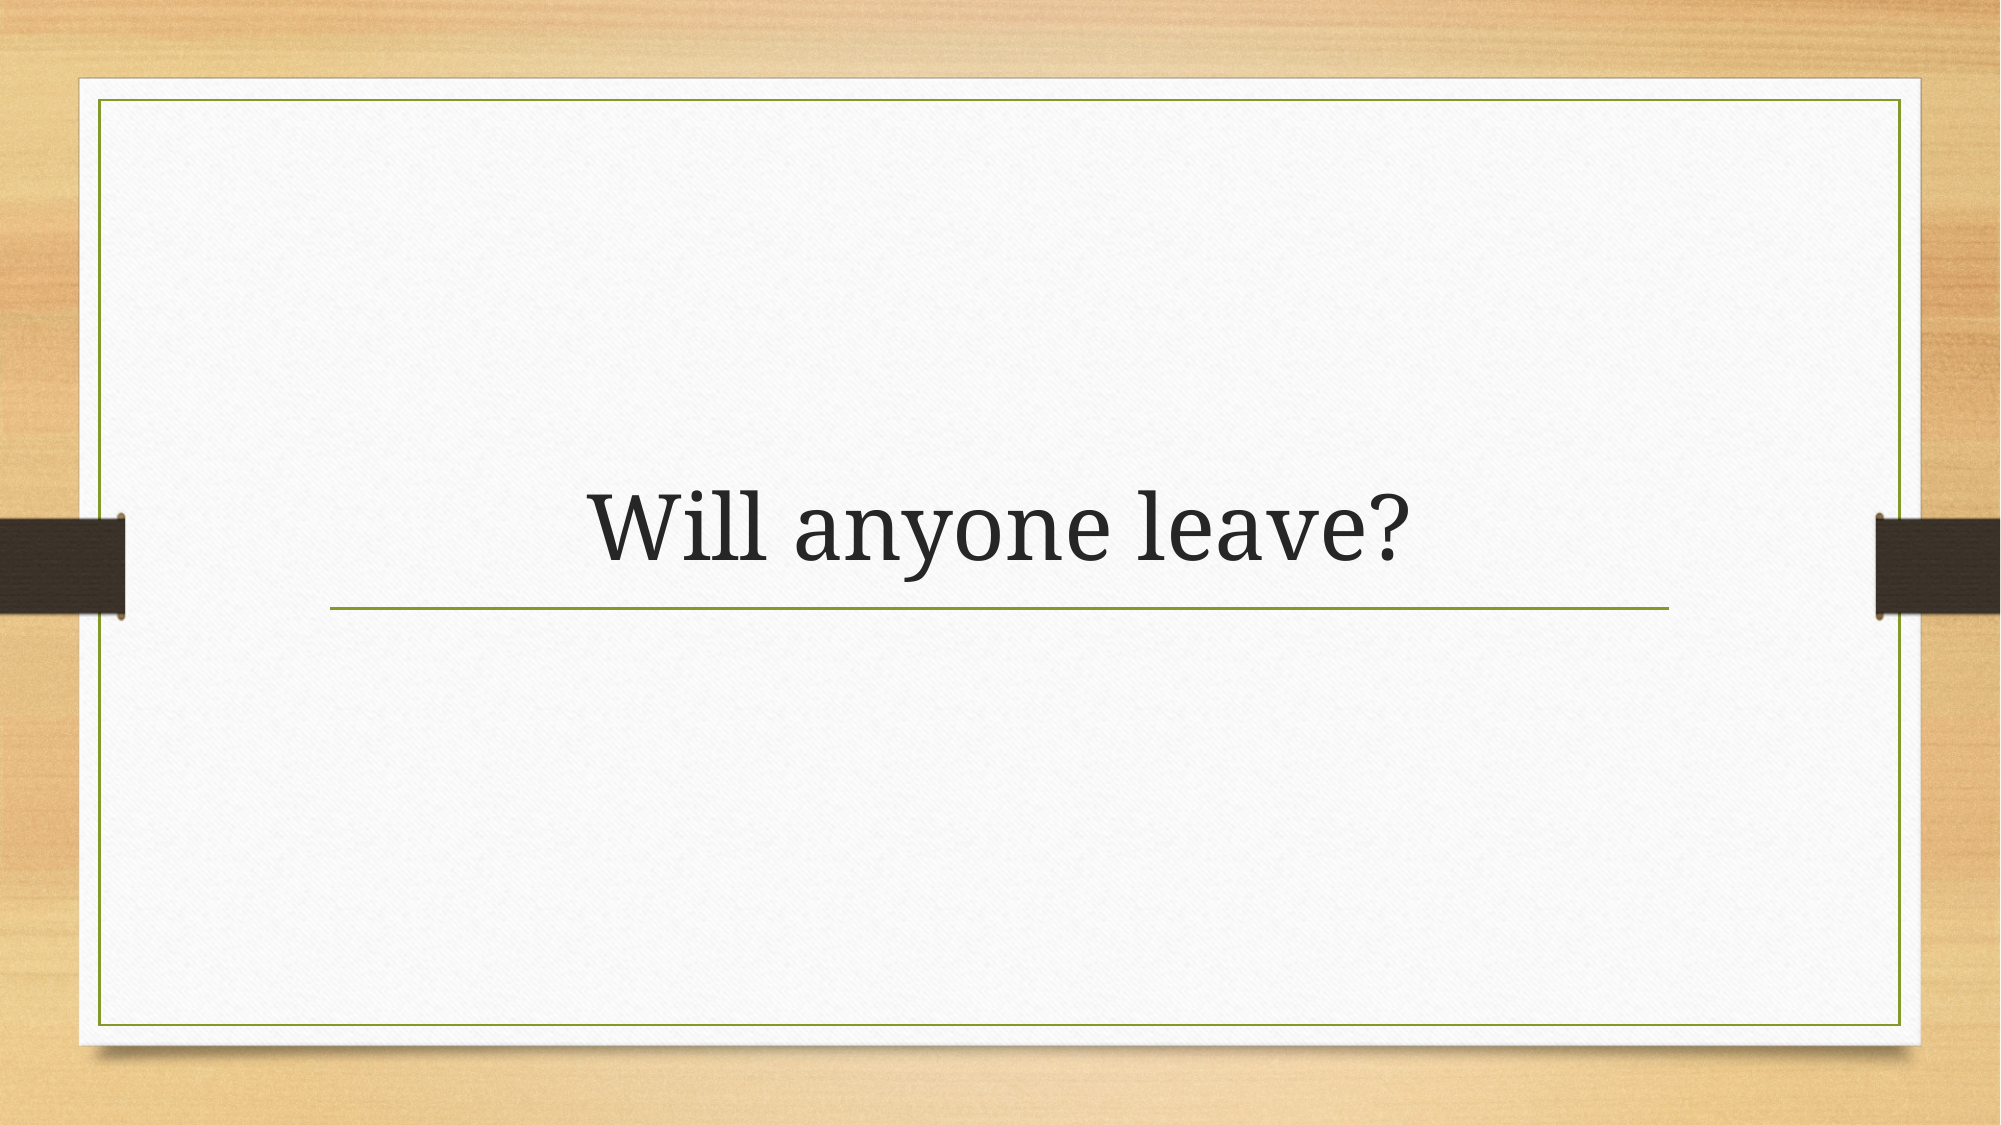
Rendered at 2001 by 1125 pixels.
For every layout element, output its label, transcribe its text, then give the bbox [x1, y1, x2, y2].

picture [0, 0, 2001, 1125]
title Will anyone leave? [330, 287, 1669, 587]
